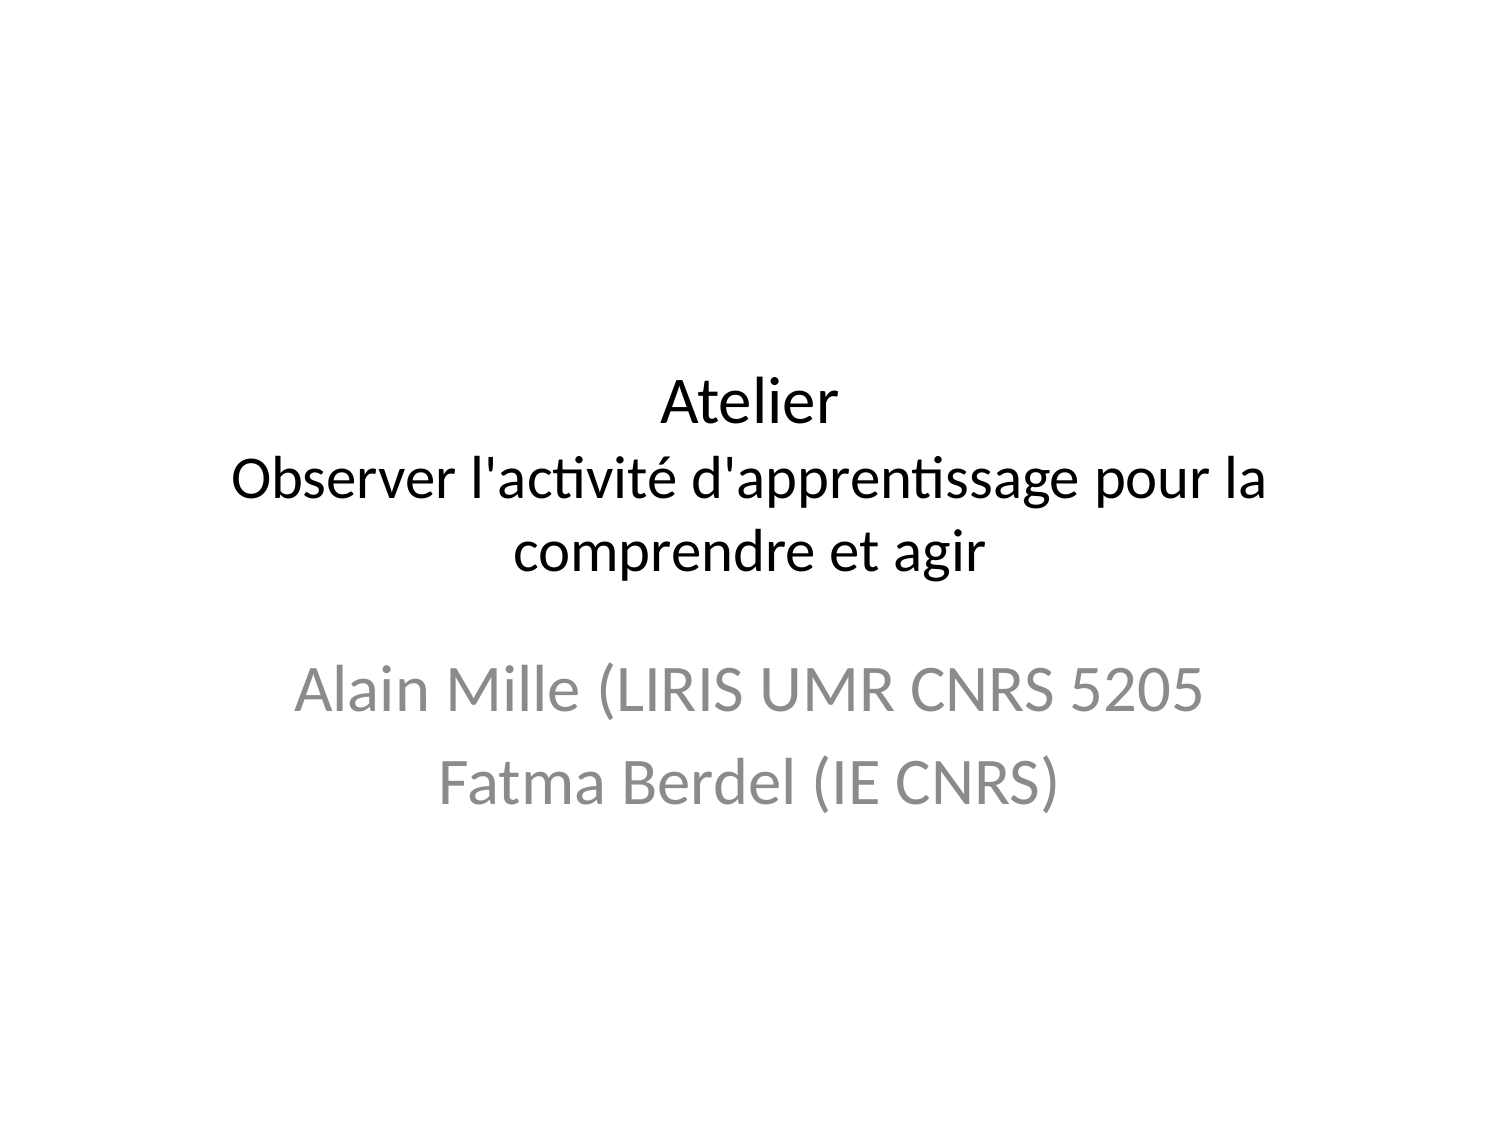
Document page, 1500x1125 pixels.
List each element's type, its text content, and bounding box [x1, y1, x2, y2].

subtitle Alain Mille (LIRIS UMR CNRS 5205 Fatma Berdel (IE CNRS) [225, 637, 1275, 925]
title Atelier Observer l'activité d'apprentissage pour la comprendre et agir [112, 349, 1388, 591]
